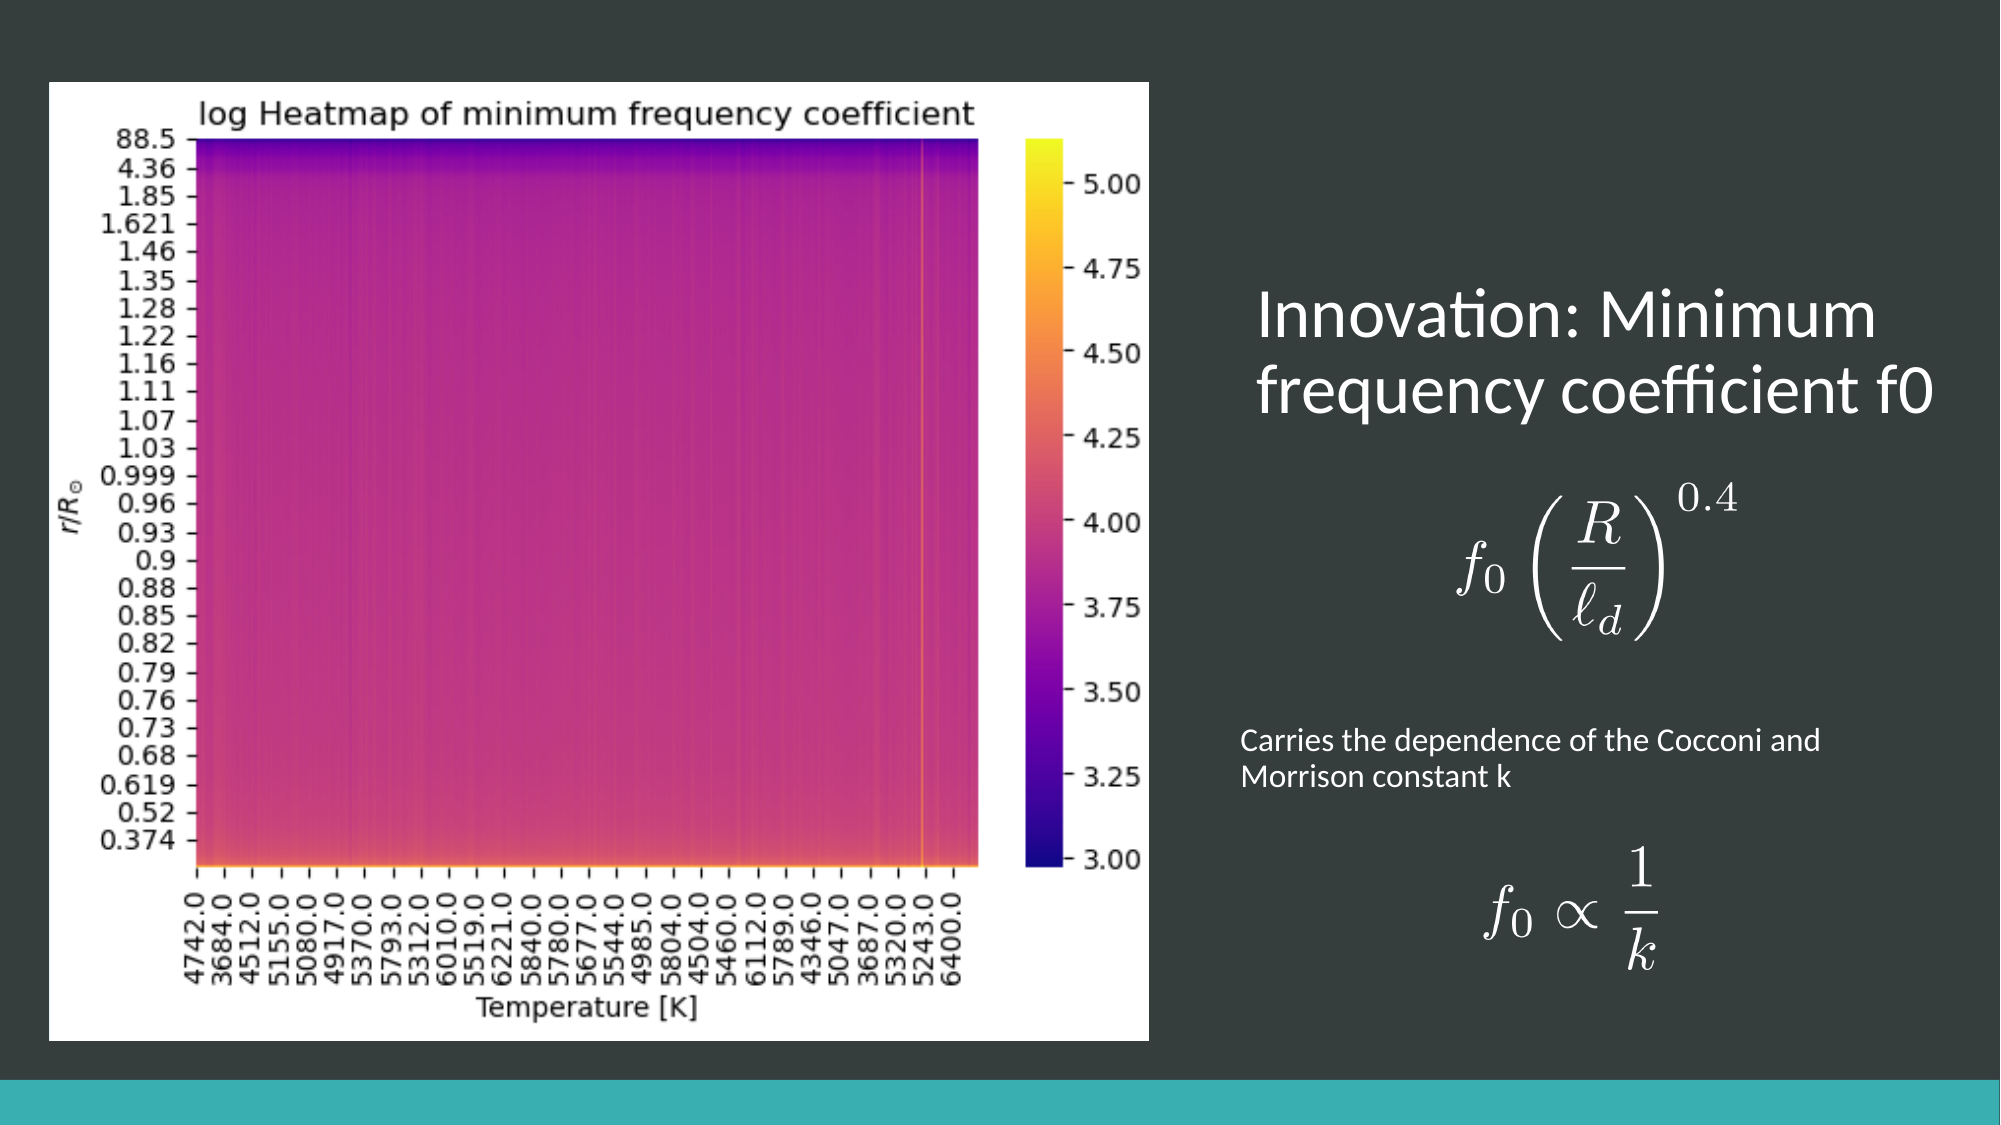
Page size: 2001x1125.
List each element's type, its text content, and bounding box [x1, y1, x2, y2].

picture [1456, 482, 1737, 641]
picture [1483, 846, 1658, 970]
picture [49, 82, 1149, 1041]
list Carries the dependence of the Cocconi and Morrison constant k [1225, 715, 1916, 999]
title Innovation: Minimum frequency coefficient f0 [1241, 257, 1955, 437]
